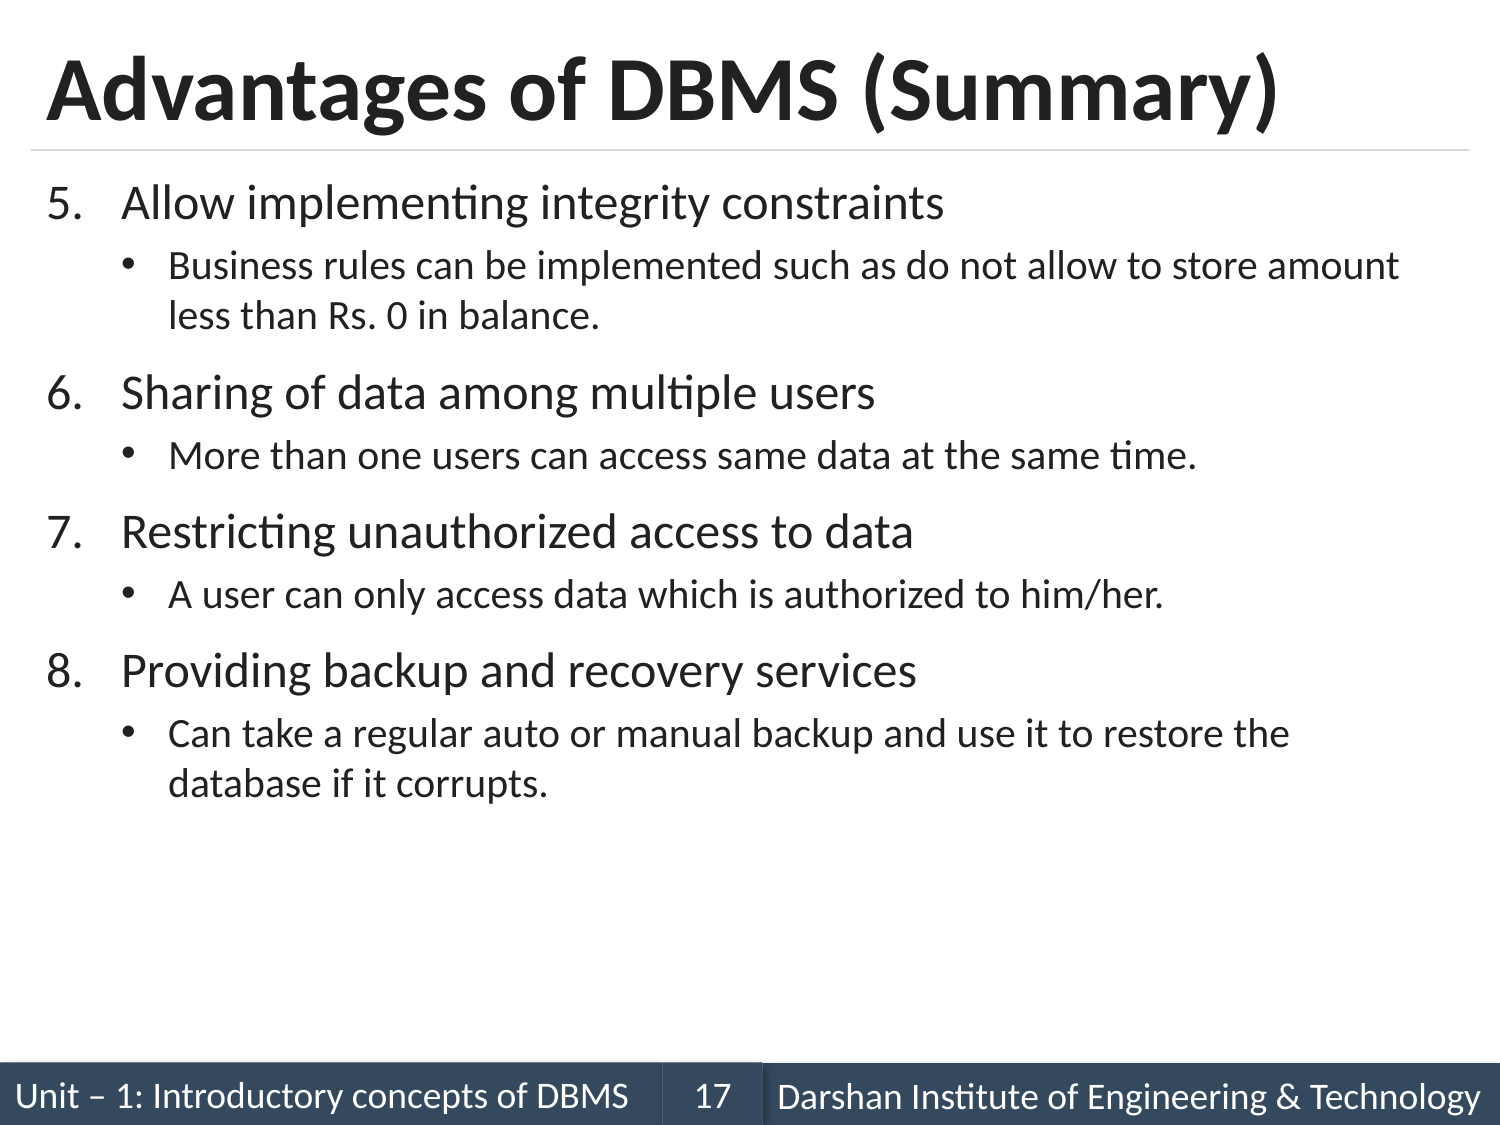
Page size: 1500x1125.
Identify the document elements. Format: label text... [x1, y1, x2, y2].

list Allow implementing integrity constraints Business rules can be implemented such as do not allow to store amount less than Rs. 0 in balance. Sharing of data among multiple users More than one users can access same data at the same time. Restricting unauthorized access to data A user can only access data which is authorized to him/her. Providing backup and recovery services Can take a regular auto or manual backup and use it to restore the database if it corrupts. [31, 162, 1469, 1038]
title Advantages of DBMS (Summary) [31, 17, 1469, 150]
